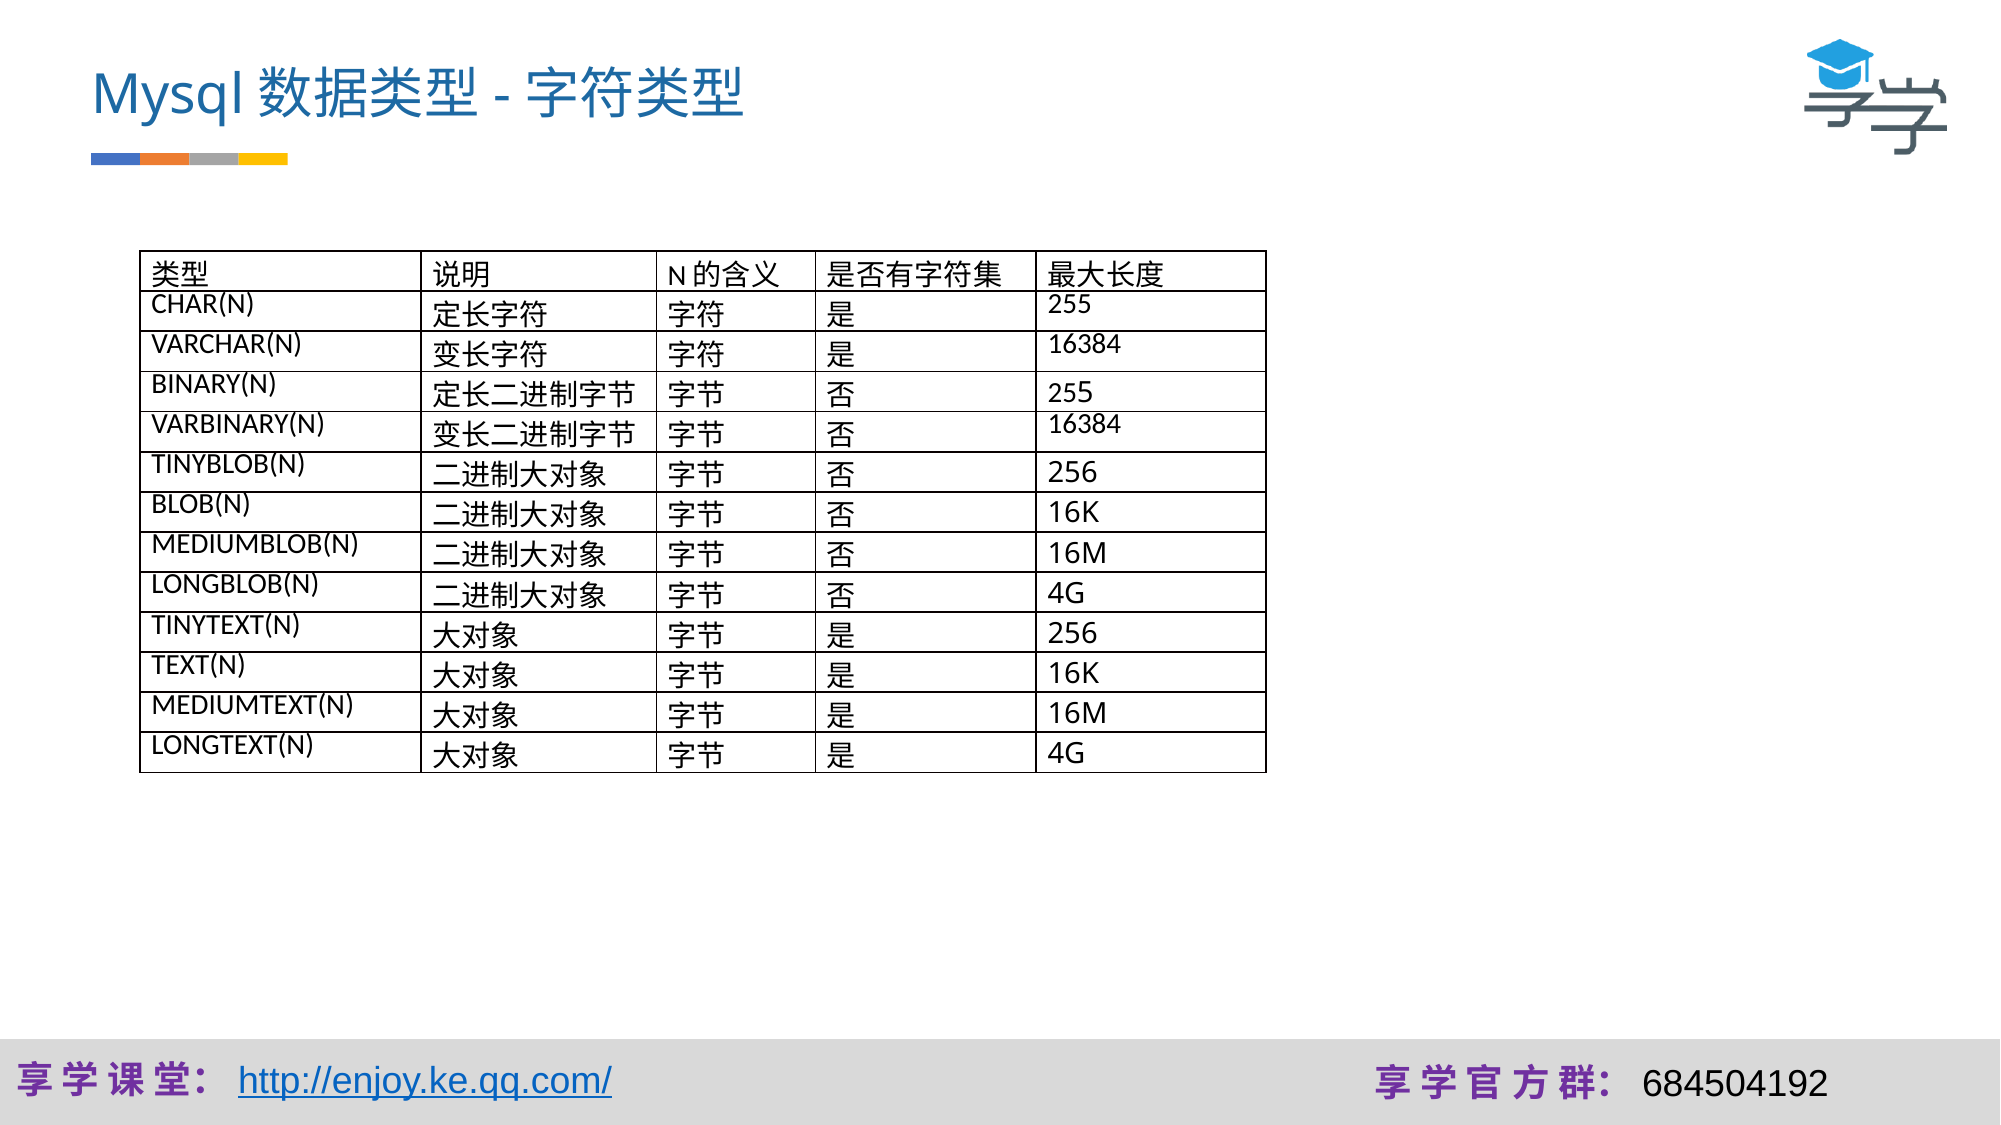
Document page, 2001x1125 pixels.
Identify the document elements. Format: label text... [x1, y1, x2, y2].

table_cell 字符 [657, 332, 815, 371]
table_cell TINYBLOB(N) [141, 453, 420, 491]
table_header 是否有字符集 [816, 252, 1035, 290]
table_cell 二进制大对象 [422, 573, 656, 611]
table_cell 4G [1037, 733, 1265, 772]
table_cell 否 [816, 372, 1035, 411]
table_cell 16384 [1037, 332, 1265, 371]
text_box Mysql数据类型-字符类型 [91, 57, 1497, 125]
table_cell VARBINARY(N) [141, 412, 420, 451]
table_cell 字节 [657, 653, 815, 691]
table_cell 否 [816, 412, 1035, 451]
table_cell 字节 [657, 533, 815, 571]
table_cell 是 [816, 332, 1035, 371]
table_cell 否 [816, 453, 1035, 491]
table_cell 二进制大对象 [422, 453, 656, 491]
table_cell 256 [1037, 453, 1265, 491]
table_cell 16M [1037, 533, 1265, 571]
table_cell 是 [816, 653, 1035, 691]
table_cell 字节 [657, 693, 815, 731]
table_cell 16384 [1037, 412, 1265, 451]
table_cell 是 [816, 733, 1035, 772]
table_cell 字节 [657, 412, 815, 451]
table_cell 是 [816, 292, 1035, 330]
table_cell MEDIUMBLOB(N) [141, 533, 420, 571]
table_cell 字节 [657, 493, 815, 531]
table_cell BLOB(N) [141, 493, 420, 531]
table_cell 字节 [657, 453, 815, 491]
table_cell 大对象 [422, 733, 656, 772]
table_cell 字节 [657, 372, 815, 411]
table_cell 16K [1037, 493, 1265, 531]
table_cell 变长字符 [422, 332, 656, 371]
table_cell 定长字符 [422, 292, 656, 330]
table_cell 定长二进制字节 [422, 372, 656, 411]
table_cell TEXT(N) [141, 653, 420, 691]
table_header 类型 [141, 252, 420, 290]
table_cell 255 [1037, 372, 1265, 411]
table_cell CHAR(N) [141, 292, 420, 330]
table_cell 4G [1037, 573, 1265, 611]
table_cell 否 [816, 533, 1035, 571]
table_cell 字符 [657, 292, 815, 330]
table_header 最大长度 [1037, 252, 1265, 290]
table_header 说明 [422, 252, 656, 290]
table_cell 大对象 [422, 653, 656, 691]
table_cell 16K [1037, 653, 1265, 691]
table_cell MEDIUMTEXT(N) [141, 693, 420, 731]
table_cell 否 [816, 573, 1035, 611]
table_cell 二进制大对象 [422, 493, 656, 531]
table_cell TINYTEXT(N) [141, 613, 420, 651]
table_cell VARCHAR(N) [141, 332, 420, 371]
table_cell 否 [816, 493, 1035, 531]
picture [1799, 20, 1952, 173]
table_cell 大对象 [422, 693, 656, 731]
table_cell 字节 [657, 573, 815, 611]
table_cell BINARY(N) [141, 372, 420, 411]
table_cell 大对象 [422, 613, 656, 651]
table_cell LONGTEXT(N) [141, 733, 420, 772]
table_cell LONGBLOB(N) [141, 573, 420, 611]
table_cell 字节 [657, 613, 815, 651]
table_cell 变长二进制字节 [422, 412, 656, 451]
table_cell 是 [816, 613, 1035, 651]
table_cell 字节 [657, 733, 815, 772]
table_cell 16M [1037, 693, 1265, 731]
table_header N的含义 [657, 252, 815, 290]
table_cell 255 [1037, 292, 1265, 330]
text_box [90, 152, 288, 166]
table_cell 256 [1037, 613, 1265, 651]
table_cell 二进制大对象 [422, 533, 656, 571]
table_cell 是 [816, 693, 1035, 731]
